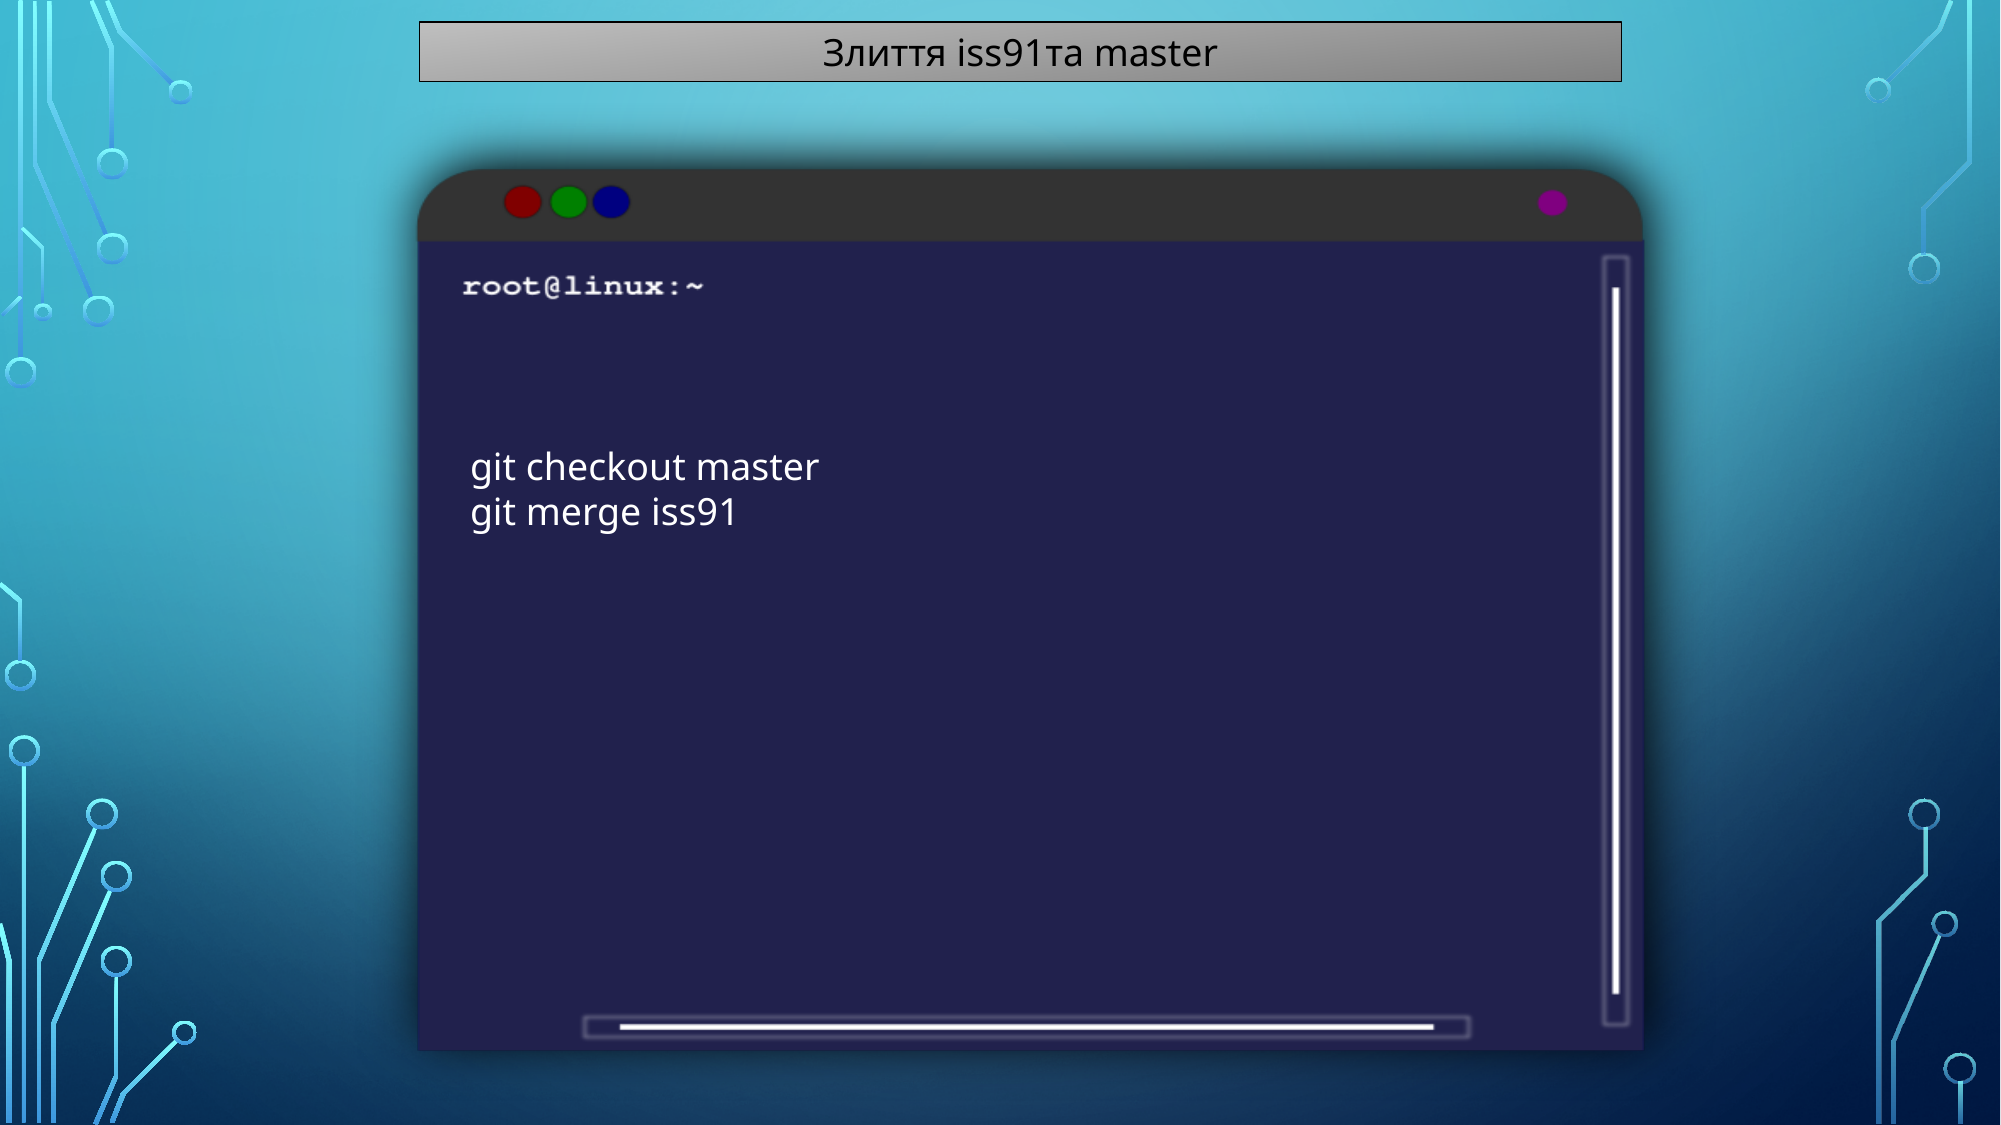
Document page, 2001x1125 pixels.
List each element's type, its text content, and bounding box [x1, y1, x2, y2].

text_box Злиття iss91та master [419, 21, 1622, 82]
picture [354, 102, 1716, 1101]
